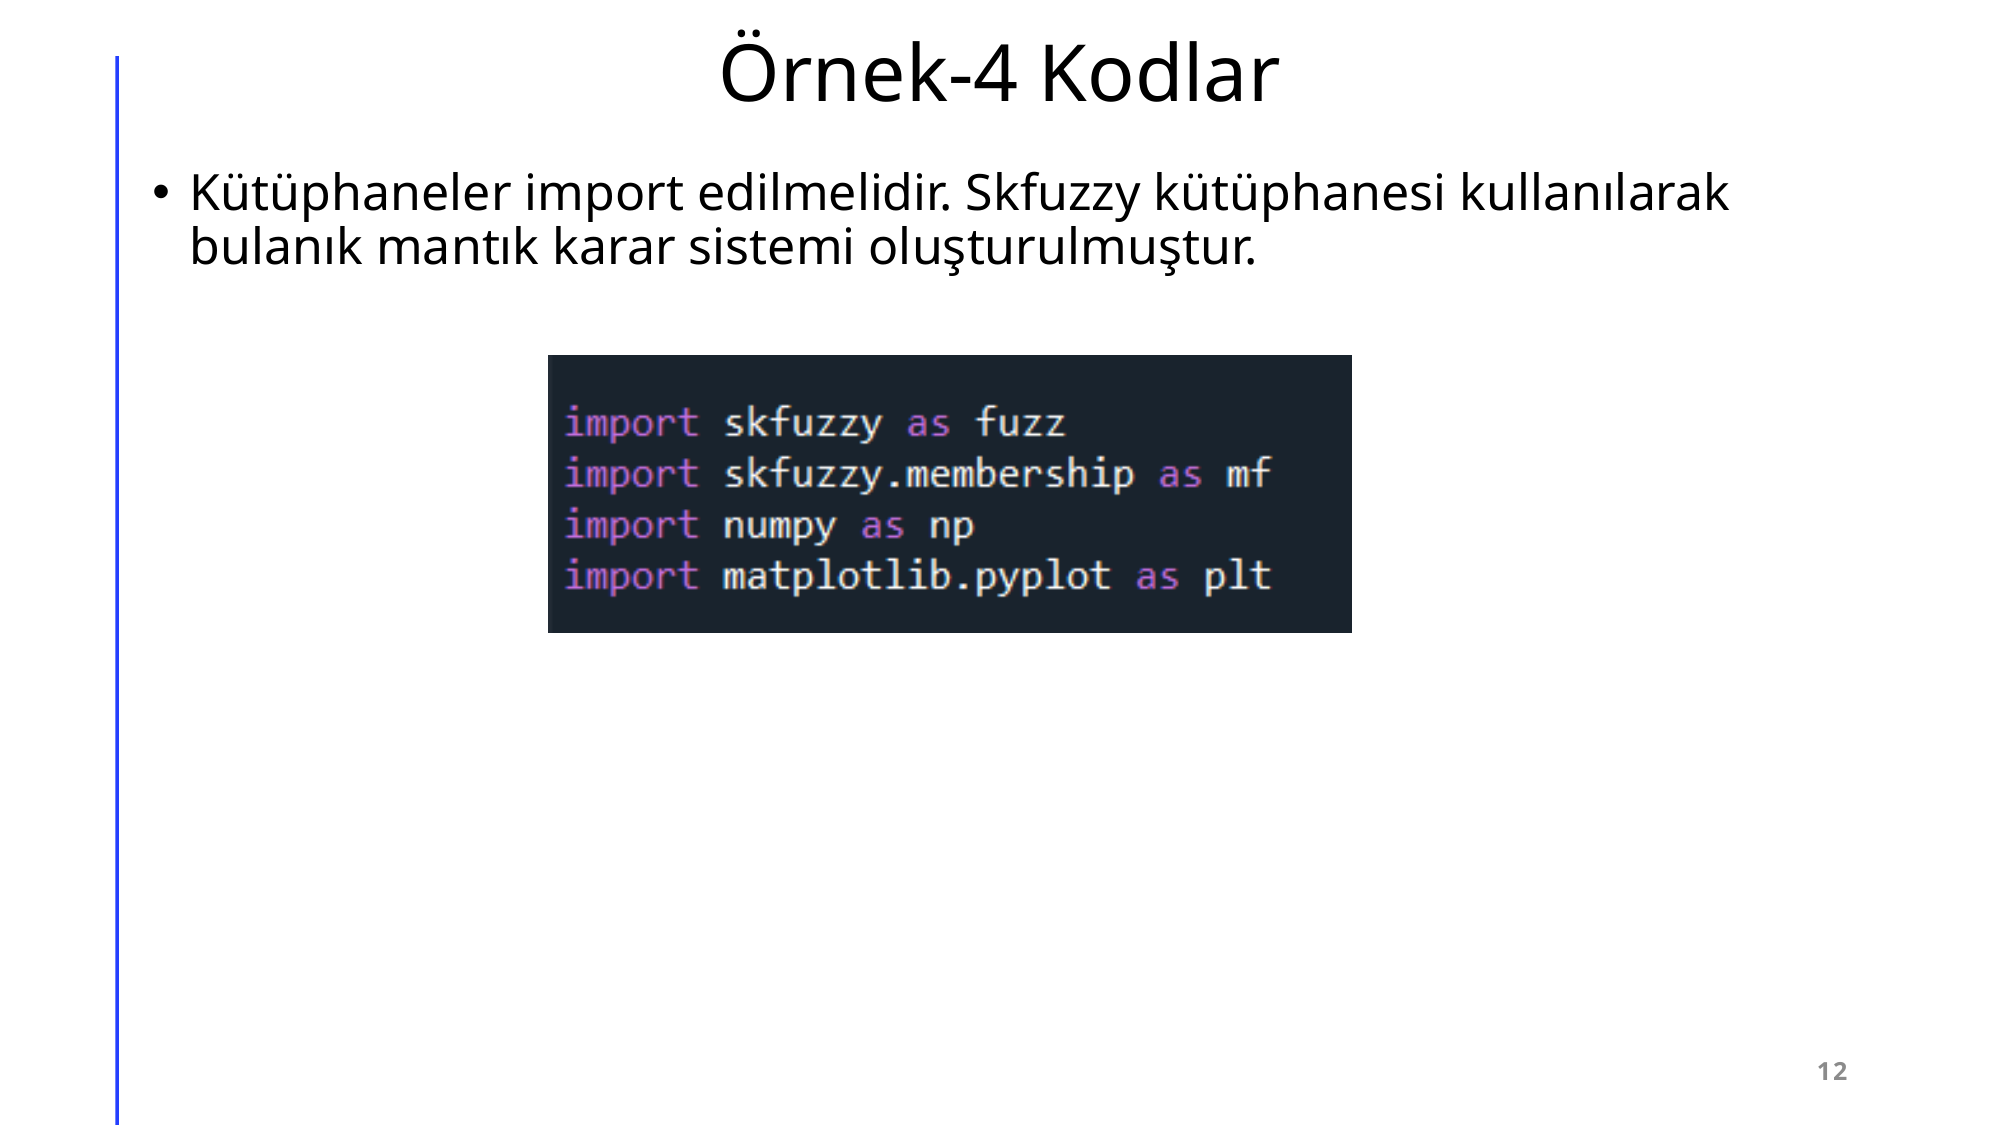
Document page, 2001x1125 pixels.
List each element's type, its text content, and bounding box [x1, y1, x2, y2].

picture [548, 355, 1352, 633]
list Kütüphaneler import edilmelidir. Skfuzzy kütüphanesi kullanılarak bulanık mantık karar sistemi oluşturulmuştur. [137, 160, 1928, 1008]
slide_number 12 [1412, 1042, 1863, 1103]
title Örnek-4 Kodlar [137, 26, 1863, 127]
